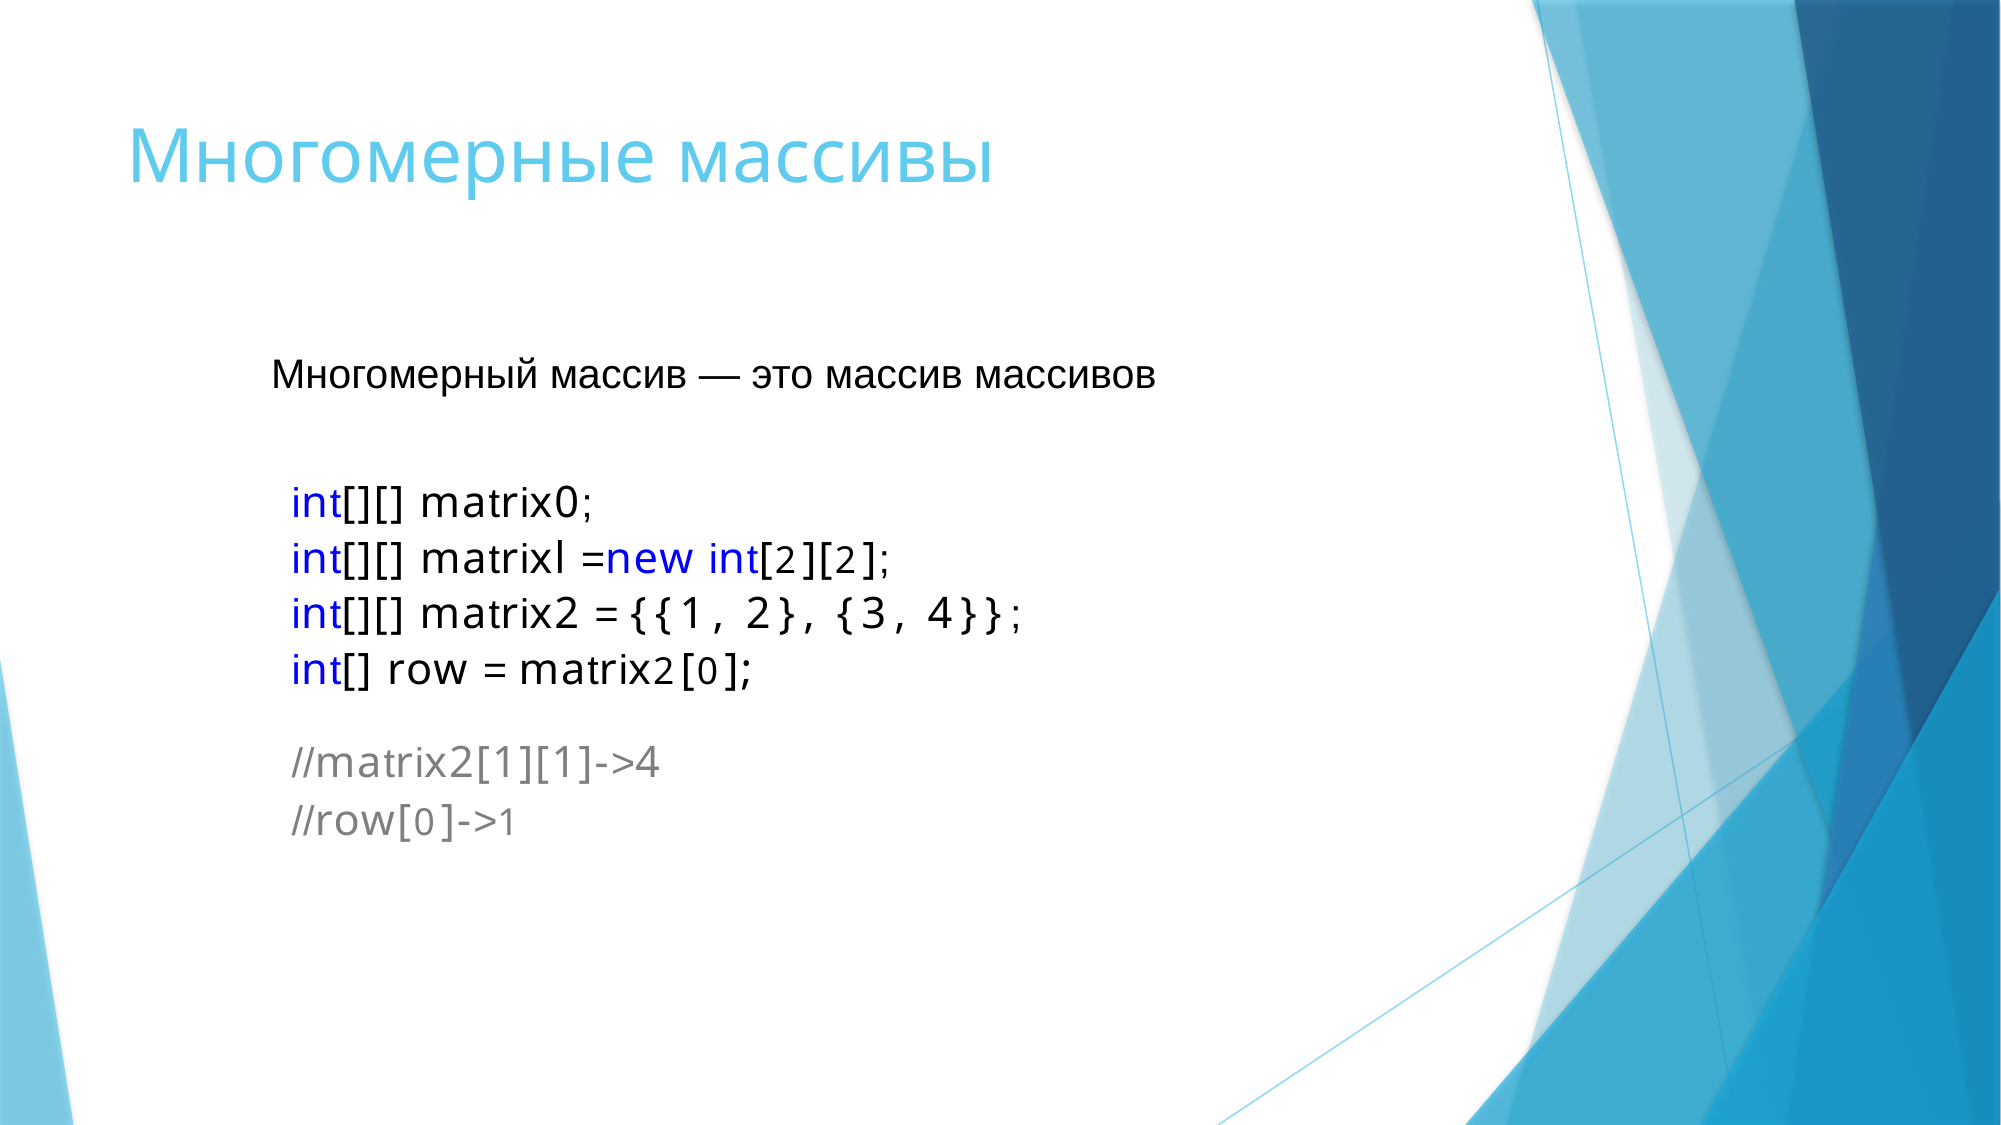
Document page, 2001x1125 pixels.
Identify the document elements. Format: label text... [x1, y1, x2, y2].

text_box int[][] matrix0; int[][] matrixl =new int[2][2]; int[][] matrix2 = {{1, 2}, {3, 4}}; int[] row = matrix2[0]; //matrix2[1][1]->4 //row[0]->1 [291, 470, 1253, 859]
text_box Многомерный массив — это массив массивов [271, 346, 1230, 405]
title Многомерные массивы [111, 99, 1522, 317]
